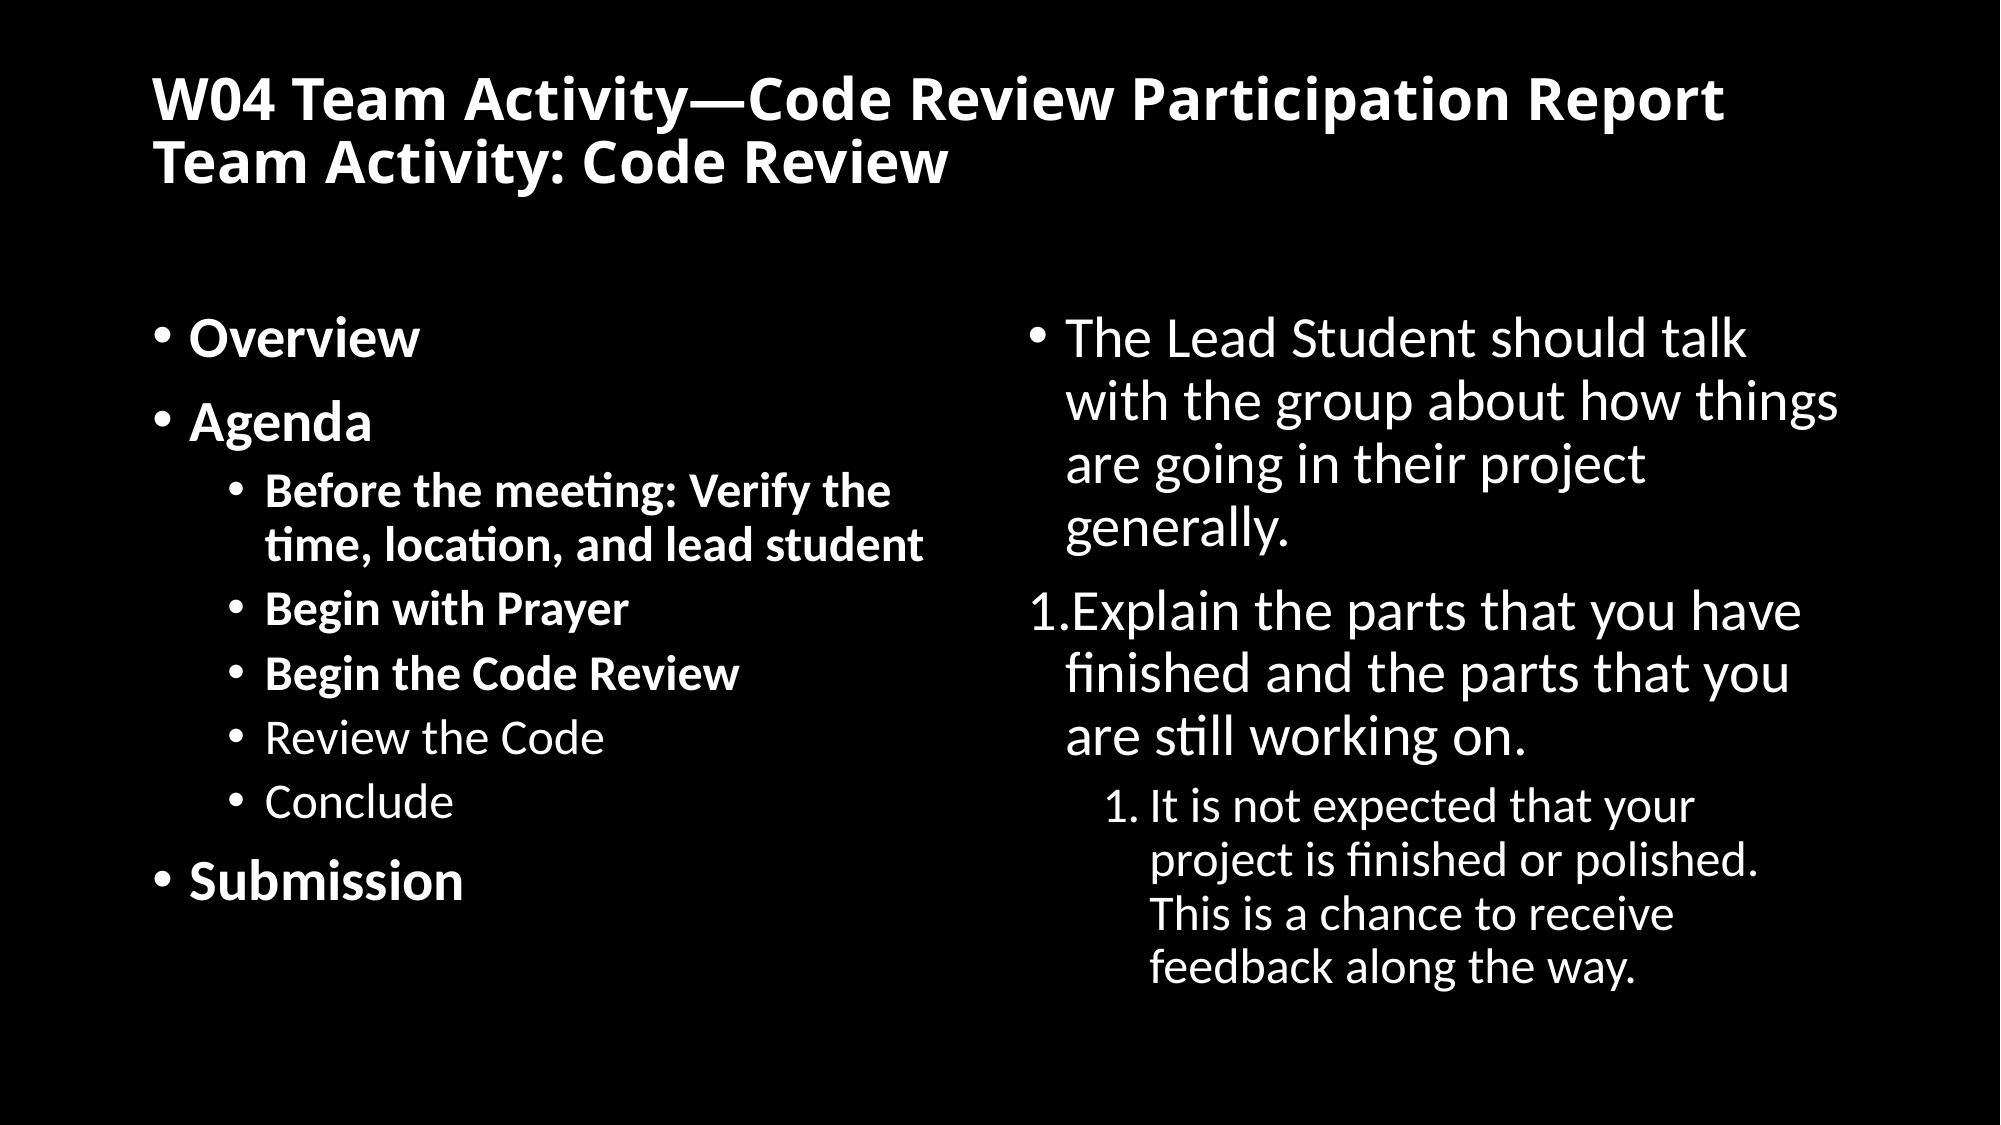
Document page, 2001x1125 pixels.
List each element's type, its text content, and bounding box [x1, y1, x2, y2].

list The Lead Student should talk with the group about how things are going in their project generally. Explain the parts that you have finished and the parts that you are still working on. It is not expected that your project is finished or polished. This is a chance to receive feedback along the way. [1012, 299, 1863, 1014]
list Overview Agenda Before the meeting: Verify the time, location, and lead student Begin with Prayer Begin the Code Review Review the Code Conclude Submission [137, 299, 988, 1014]
title W04 Team Activity—Code Review Participation Report Team Activity: Code Review [137, 59, 1863, 278]
